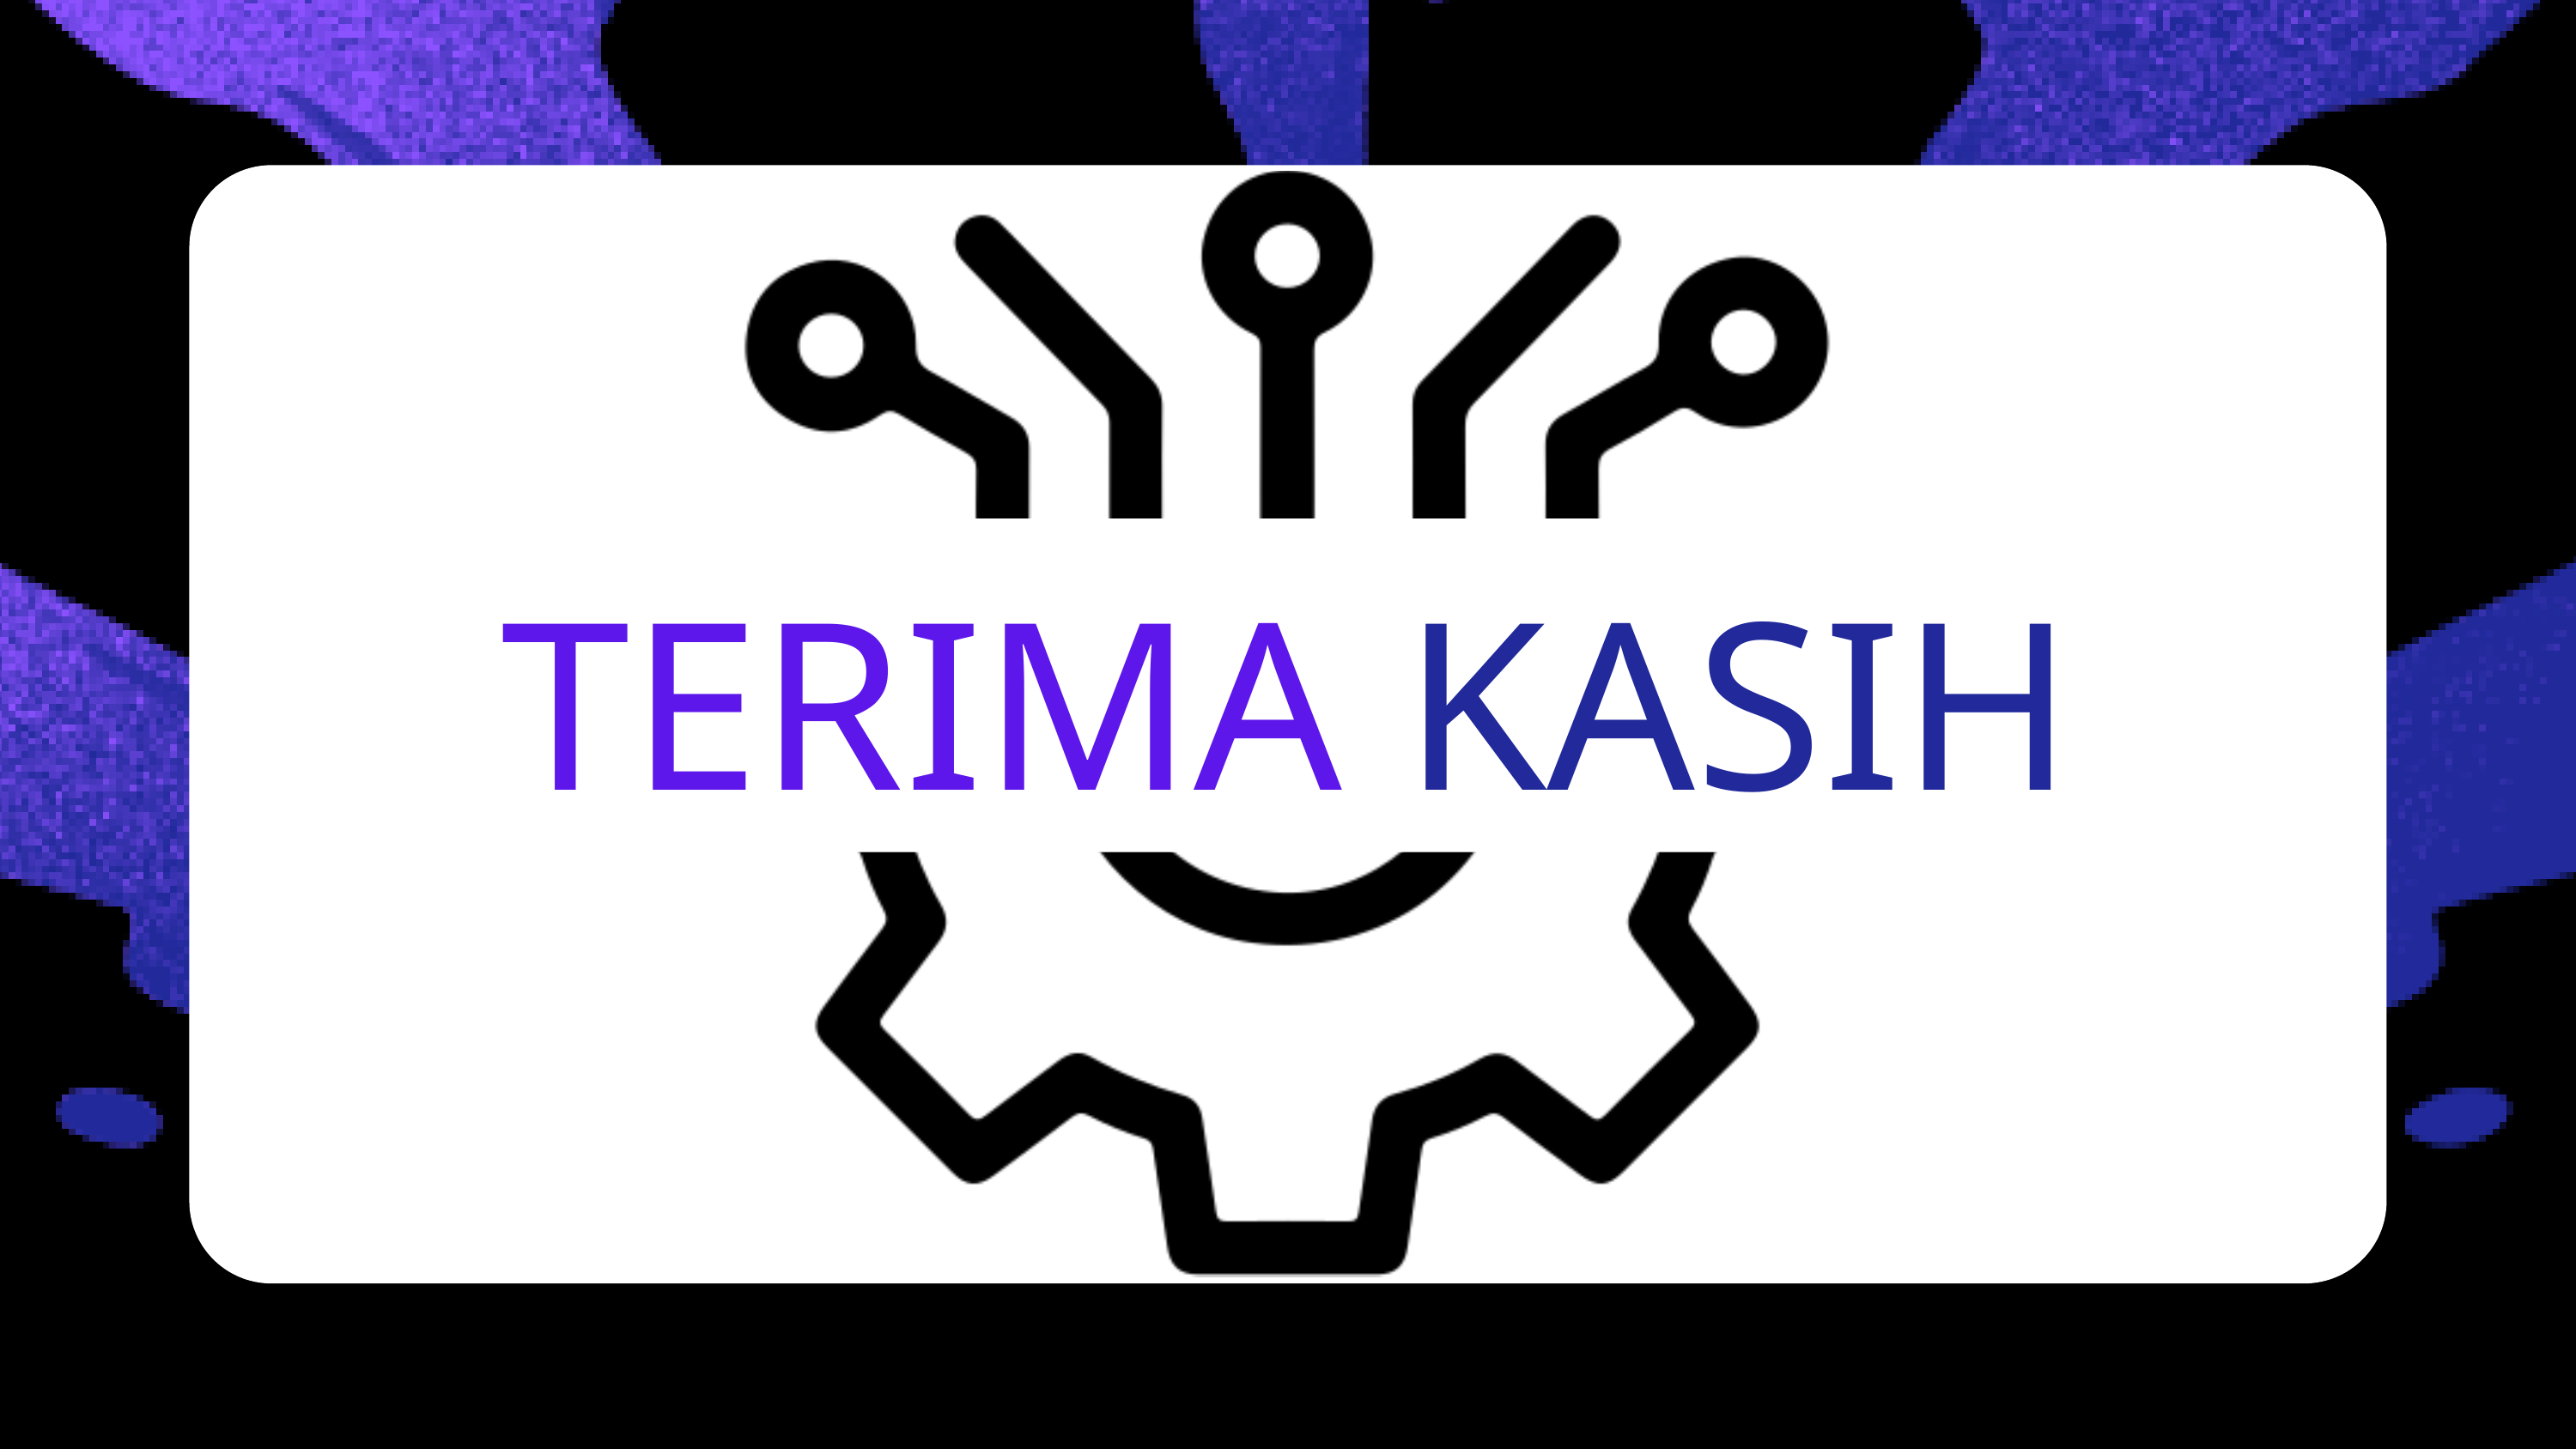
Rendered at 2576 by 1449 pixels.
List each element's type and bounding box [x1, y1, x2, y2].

text_box [0, 0, 2576, 1304]
text_box [653, 518, 1923, 852]
text_box [189, 165, 2387, 1284]
